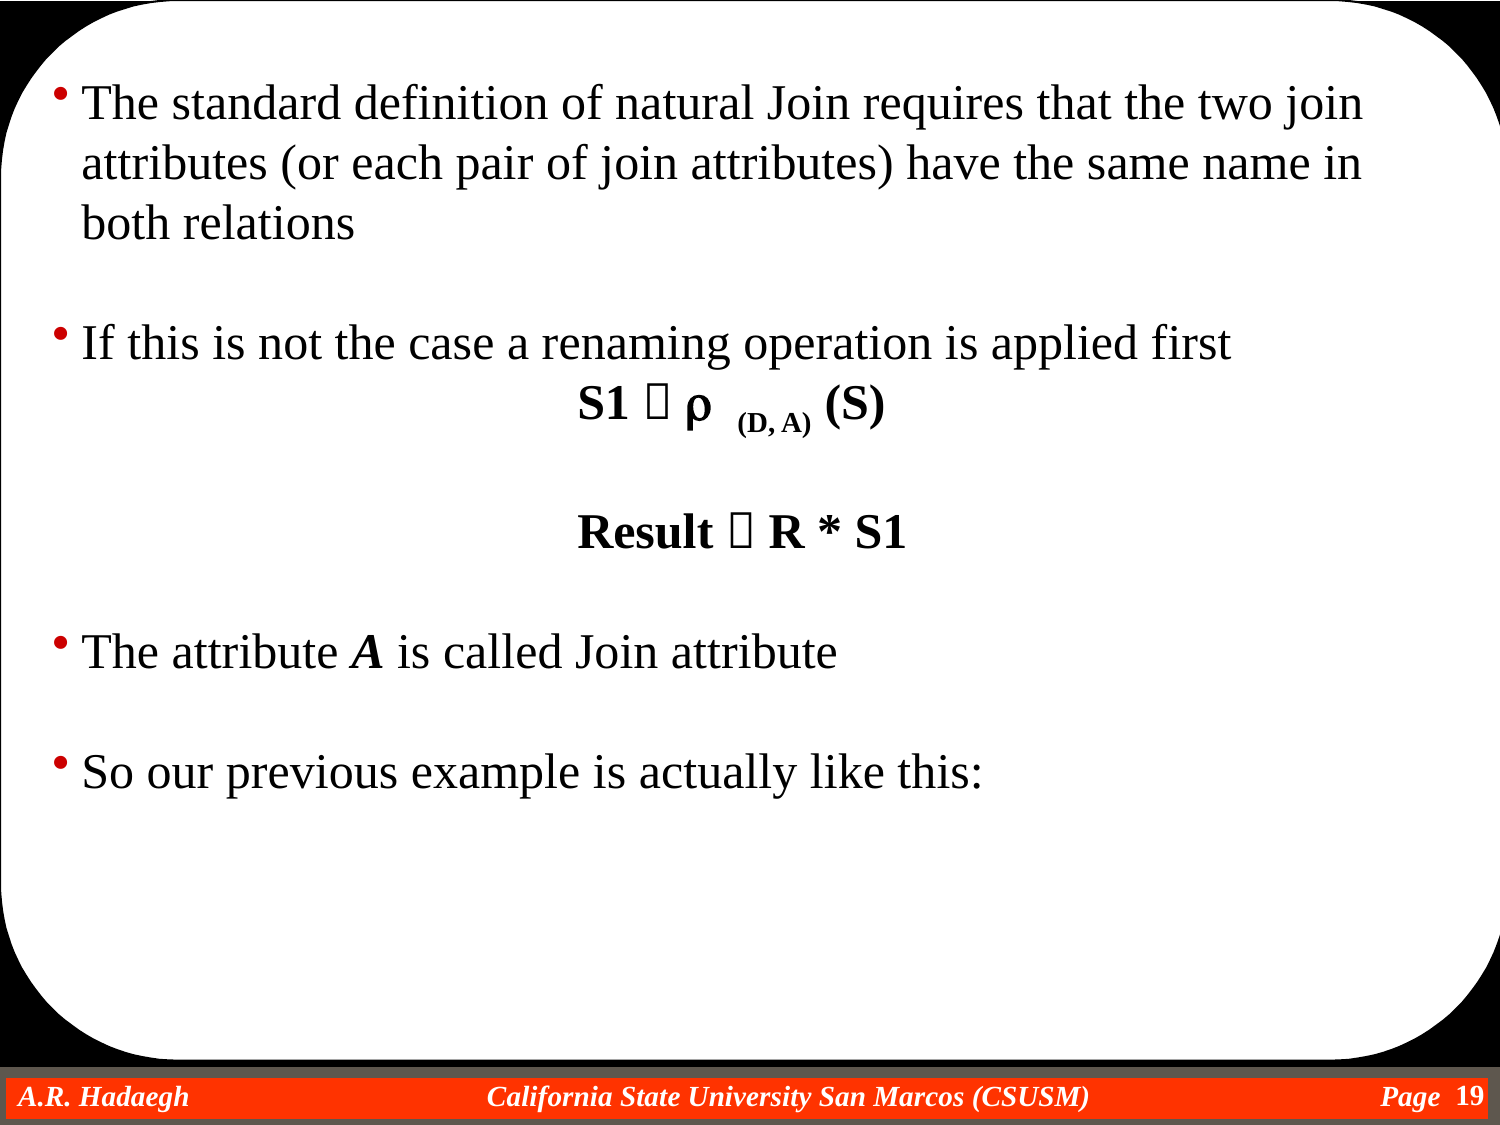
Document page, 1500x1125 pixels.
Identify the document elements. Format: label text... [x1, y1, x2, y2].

text_box The standard definition of natural Join requires that the two join attributes (or each pair of join attributes) have the same name in both relations If this is not the case a renaming operation is applied first S1  r (D, A) (S) Result  R * S1 The attribute A is called Join attribute So our previous example is actually like this: [37, 62, 1450, 866]
slide_number 19 [1387, 1068, 1500, 1125]
